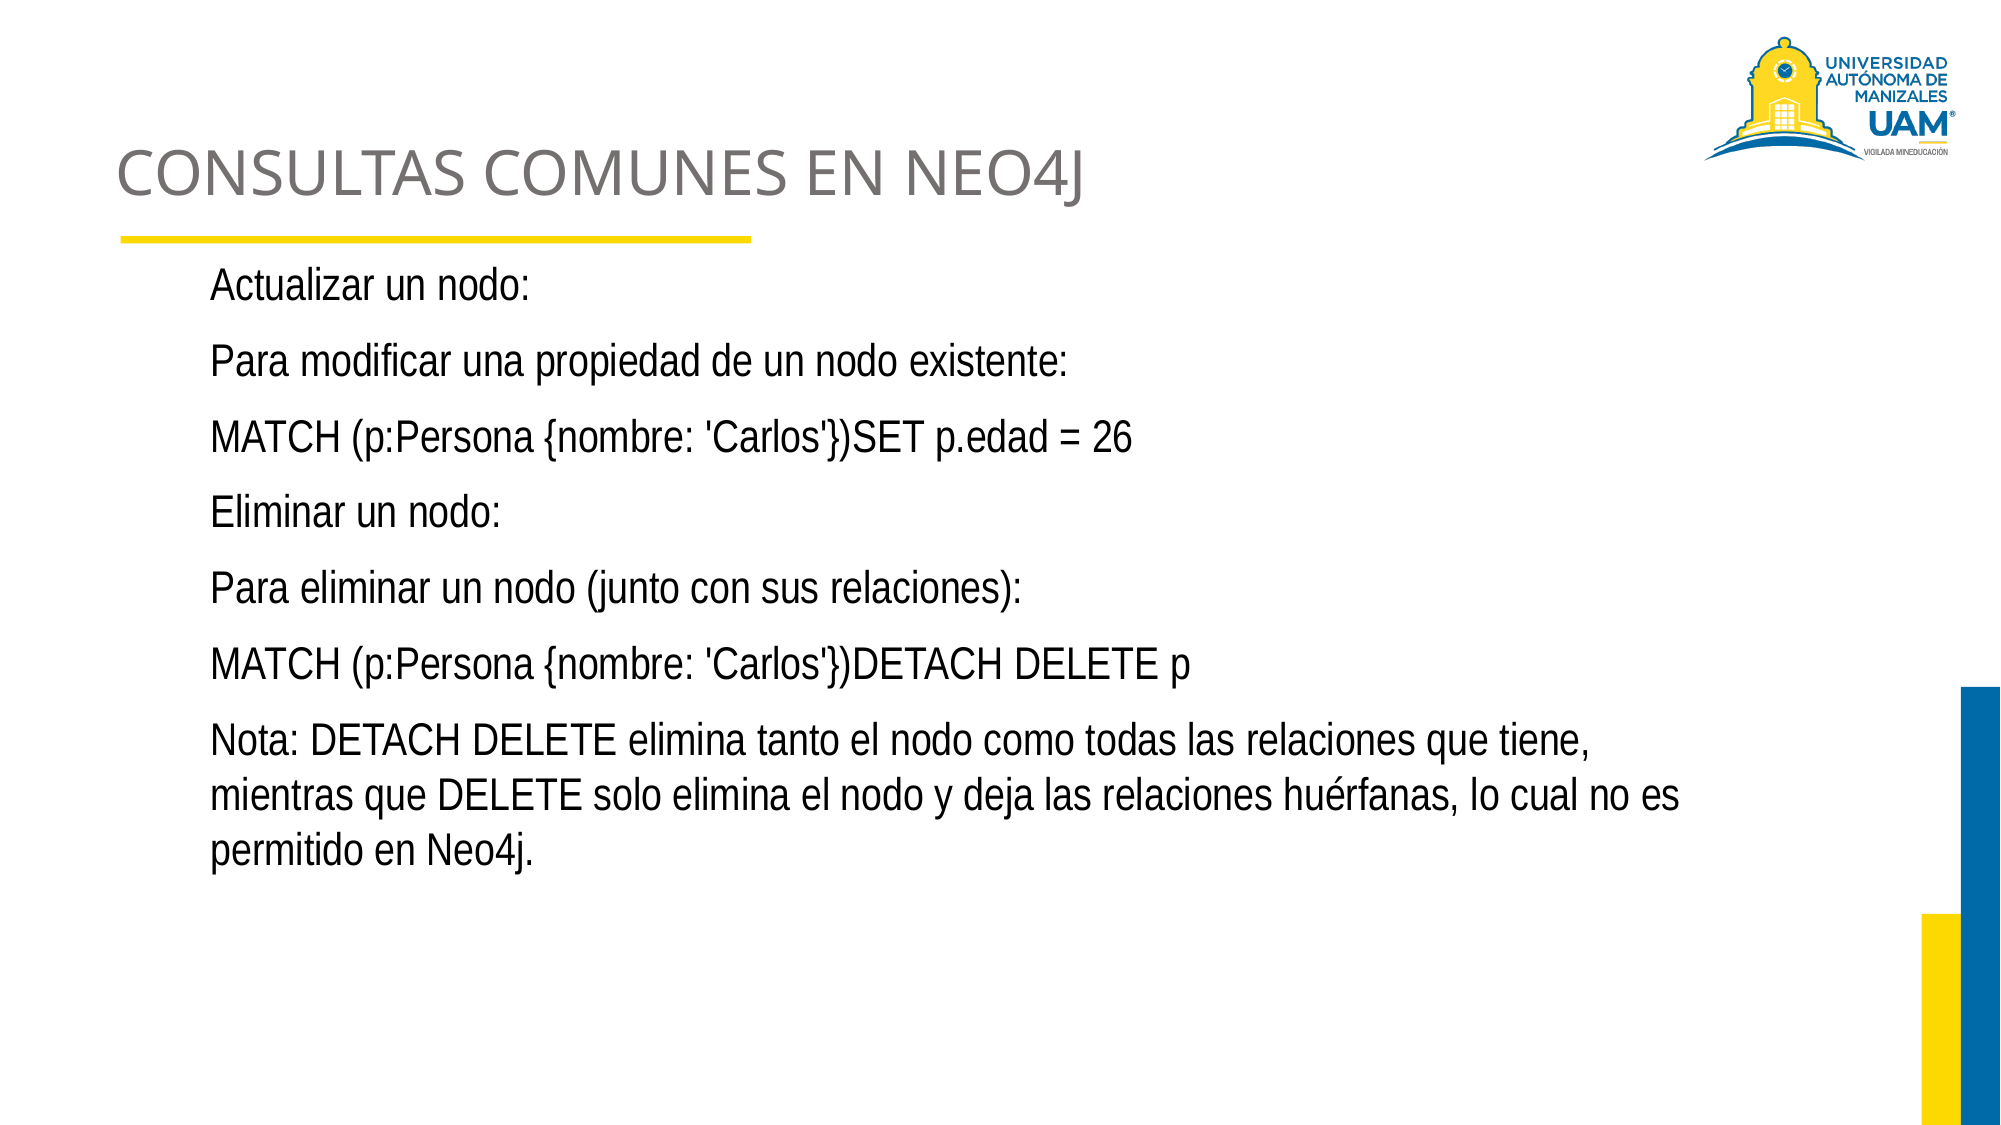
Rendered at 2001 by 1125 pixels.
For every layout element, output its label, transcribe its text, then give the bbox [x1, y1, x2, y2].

list Actualizar un nodo: Para modificar una propiedad de un nodo existente: MATCH (p:Persona {nombre: 'Carlos'})SET p.edad = 26 Eliminar un nodo: Para eliminar un nodo (junto con sus relaciones): MATCH (p:Persona {nombre: 'Carlos'})DETACH DELETE p Nota: DETACH DELETE elimina tanto el nodo como todas las relaciones que tiene, mientras que DELETE solo elimina el nodo y deja las relaciones huérfanas, lo cual no es permitido en Neo4j. [120, 247, 1721, 1035]
text_box [120, 236, 752, 244]
title CONSULTAS COMUNES EN NEO4J [100, 90, 1826, 260]
picture [1683, 13, 1976, 184]
